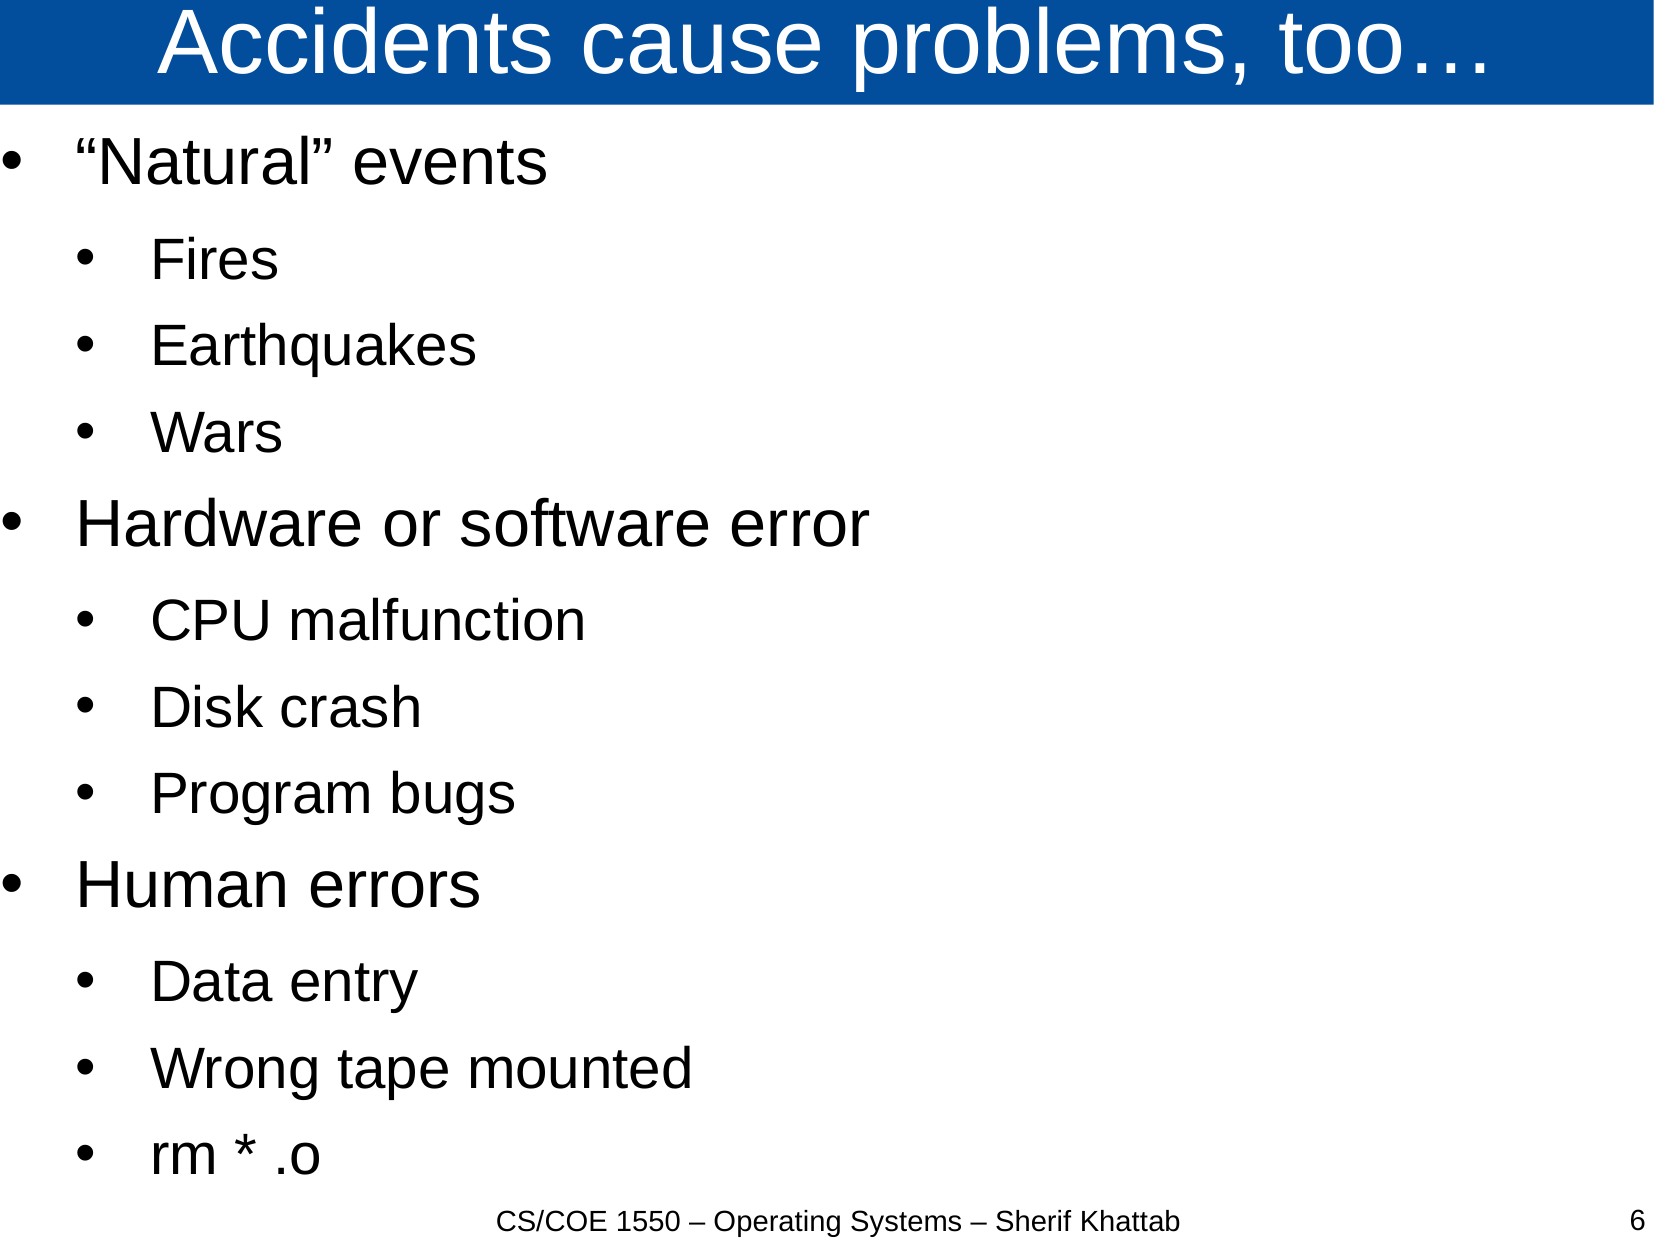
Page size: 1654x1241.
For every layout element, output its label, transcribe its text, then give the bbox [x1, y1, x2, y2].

footer CS/COE 1550 – Operating Systems – Sherif Khattab [460, 1201, 1217, 1241]
title Accidents cause problems, too… [0, 0, 1654, 105]
list “Natural” events Fires Earthquakes Wars Hardware or software error CPU malfunction Disk crash Program bugs Human errors Data entry Wrong tape mounted rm * .o [0, 127, 1654, 1195]
slide_number 6 [1265, 1200, 1647, 1241]
